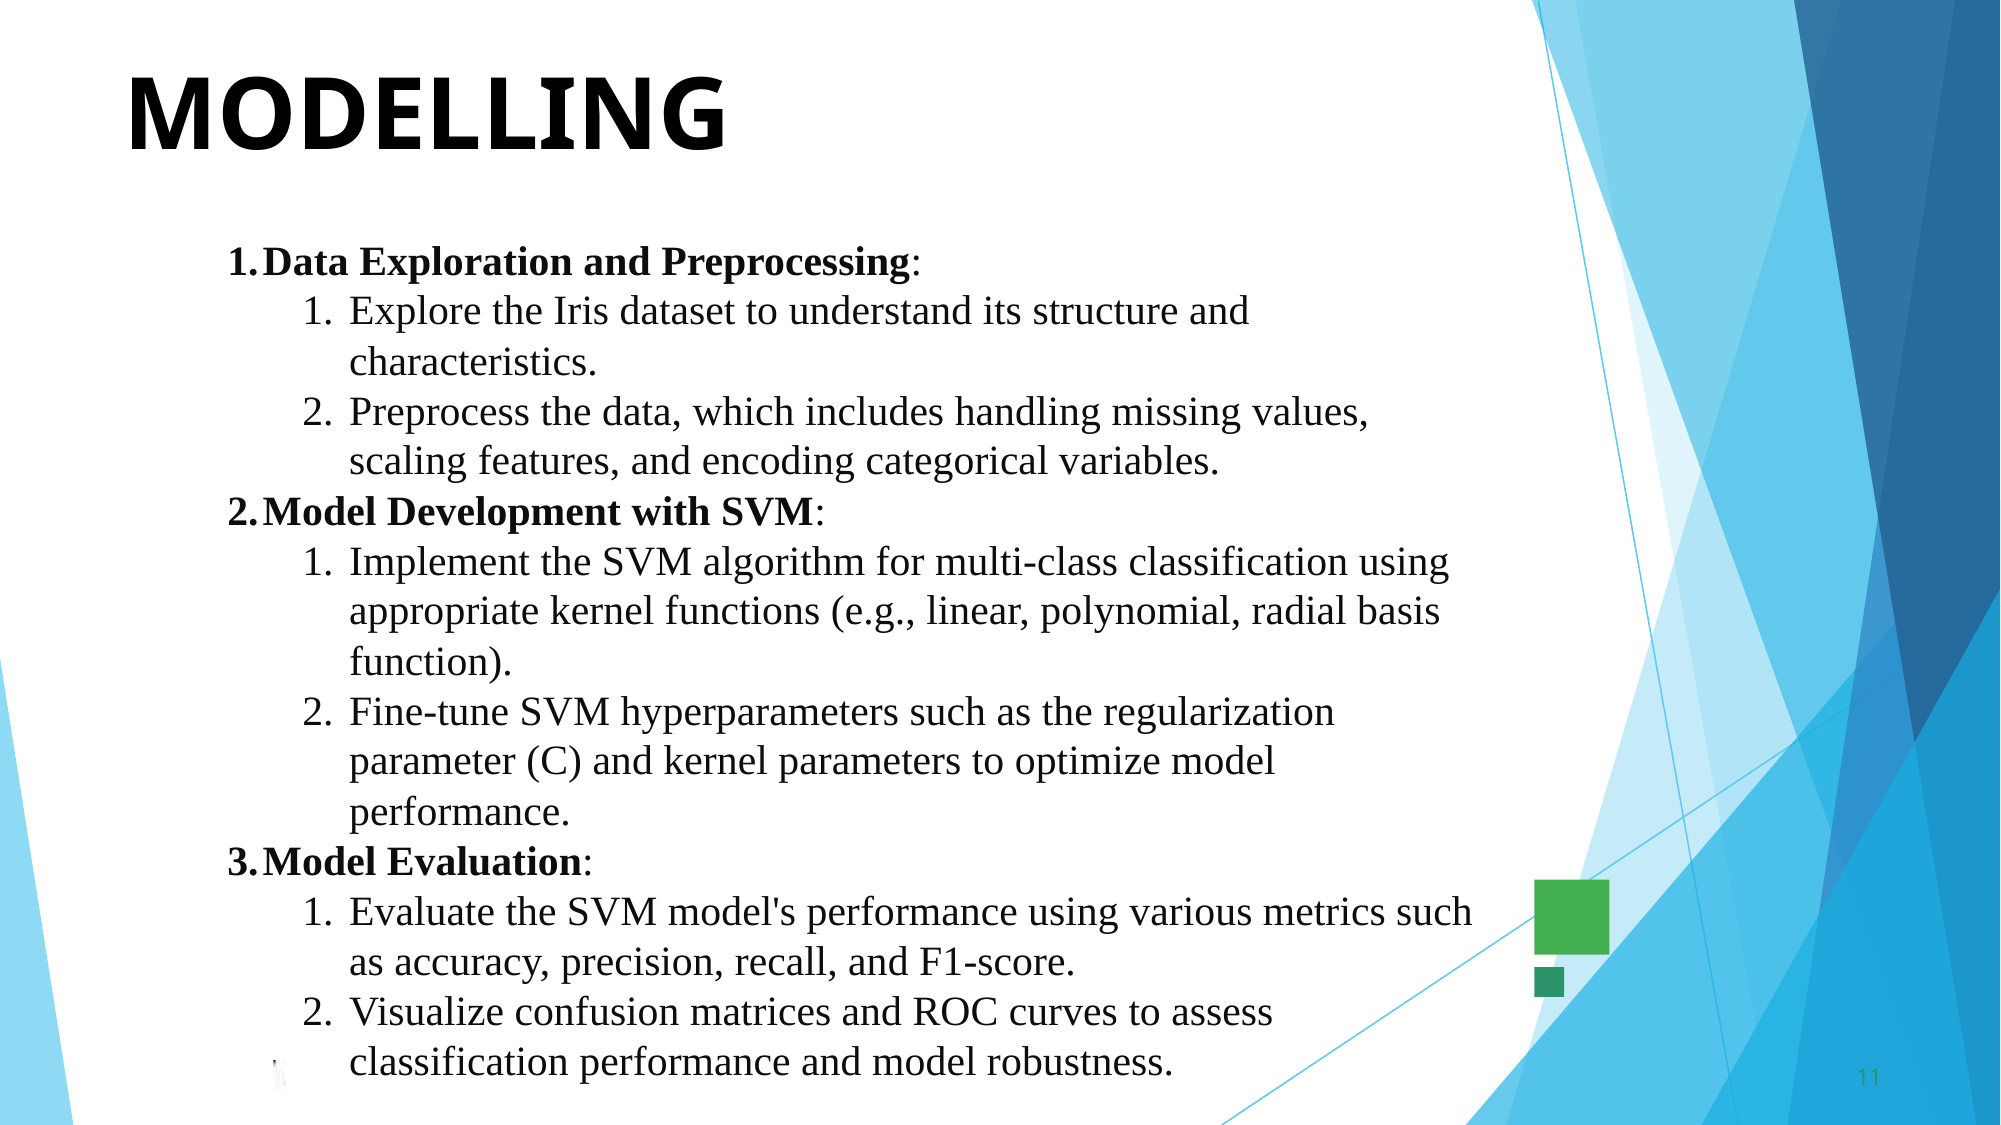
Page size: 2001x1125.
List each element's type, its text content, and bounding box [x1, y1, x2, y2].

slide_number 11 [1849, 1061, 1890, 1125]
text_box [1534, 879, 1610, 955]
text_box [1534, 967, 1565, 997]
title MODELLING [121, 47, 1107, 238]
picture [273, 1060, 287, 1091]
text_box Data Exploration and Preprocessing: Explore the Iris dataset to understand its structure and characteristics. Preprocess the data, which includes handling missing values, scaling features, and encoding categorical variables. Model Development with SVM: Implement the SVM algorithm for multi-class classification using appropriate kernel functions (e.g., linear, polynomial, radial basis function). Fine-tune SVM hyperparameters such as the regularization parameter (C) and kernel parameters to optimize model performance. Model Evaluation: Evaluate the SVM model's performance using various metrics such as accuracy, precision, recall, and F1-score. Visualize confusion matrices and ROC curves to assess classification performance and model robustness. [212, 225, 1489, 1091]
